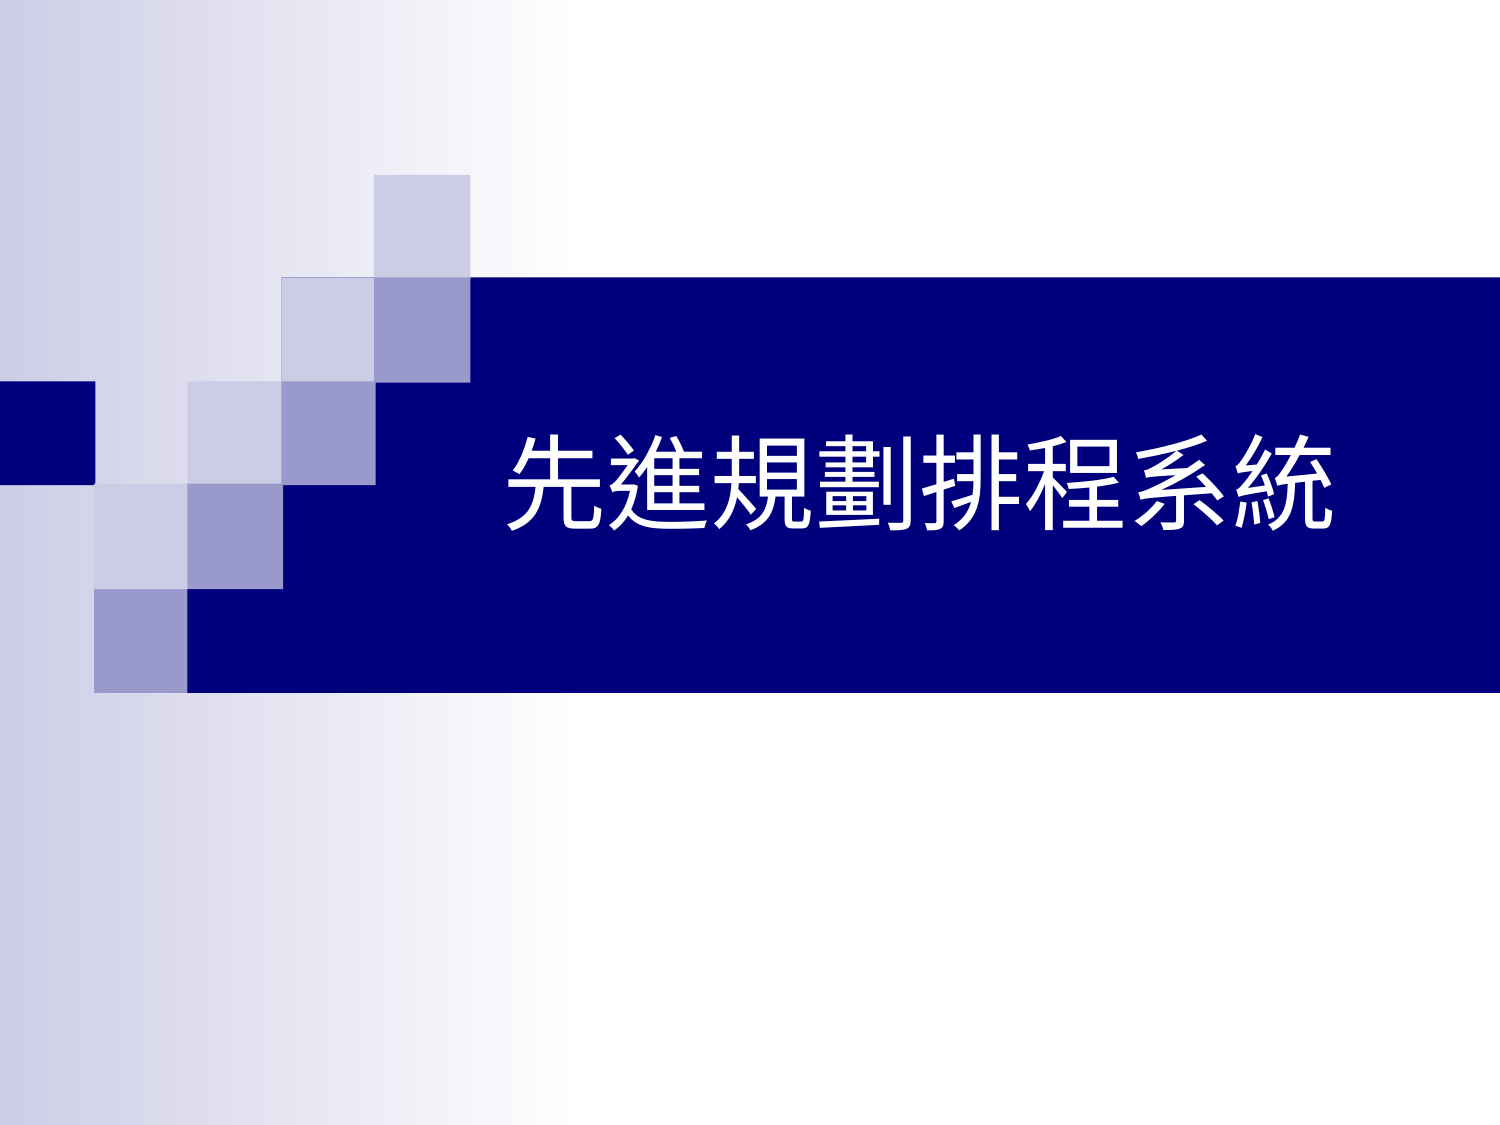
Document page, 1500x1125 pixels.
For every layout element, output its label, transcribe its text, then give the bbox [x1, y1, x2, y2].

title 先進規劃排程系統 [487, 299, 1475, 663]
